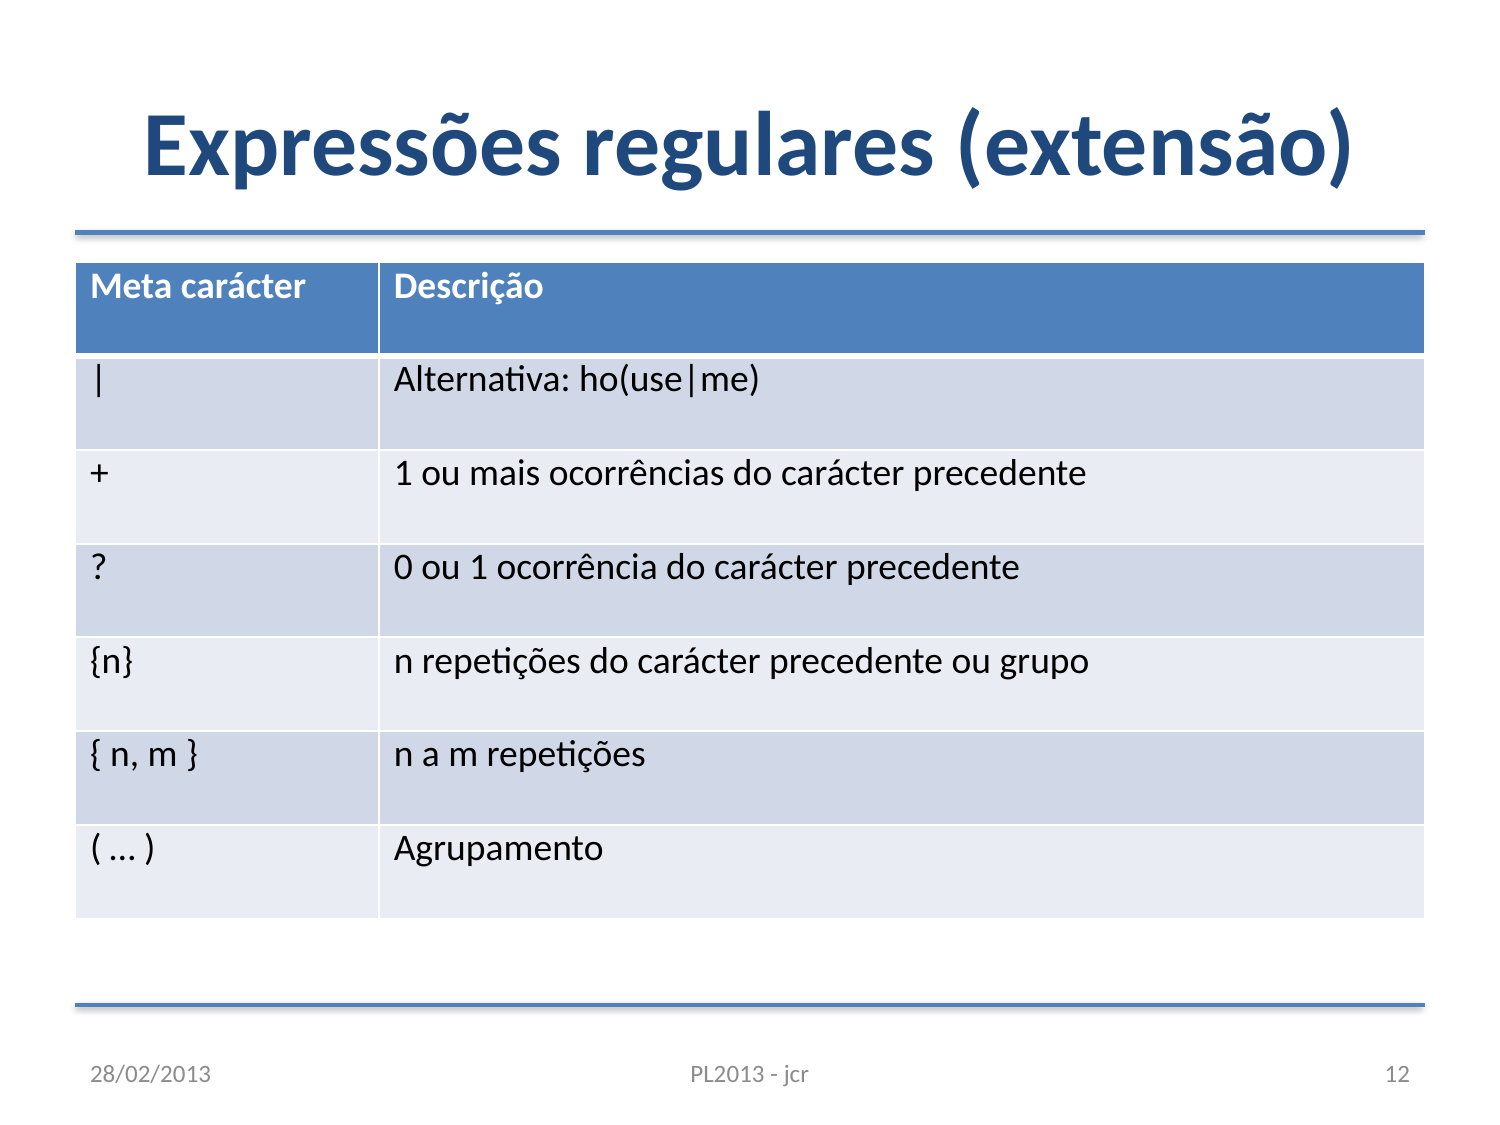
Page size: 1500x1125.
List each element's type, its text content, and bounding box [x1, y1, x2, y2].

table_cell {n} [76, 638, 378, 730]
table_cell n repetições do carácter precedente ou grupo [380, 638, 1424, 730]
slide_number 12 [1074, 1042, 1425, 1103]
table_header Meta carácter [76, 263, 378, 353]
table_cell Alternativa: ho(use|me) [380, 359, 1424, 449]
title Expressões regulares (extensão) [75, 45, 1425, 233]
table_cell ( … ) [76, 826, 378, 918]
table_cell + [76, 451, 378, 543]
table_cell | [76, 359, 378, 449]
table_cell Agrupamento [380, 826, 1424, 918]
table_cell ? [76, 545, 378, 636]
table_header Descrição [380, 263, 1424, 353]
footer PL2013 - jcr [512, 1042, 988, 1103]
table_cell n a m repetições [380, 732, 1424, 824]
table_cell 0 ou 1 ocorrência do carácter precedente [380, 545, 1424, 636]
table_cell 1 ou mais ocorrências do carácter precedente [380, 451, 1424, 543]
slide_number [75, 1042, 425, 1103]
table_cell { n, m } [76, 732, 378, 824]
